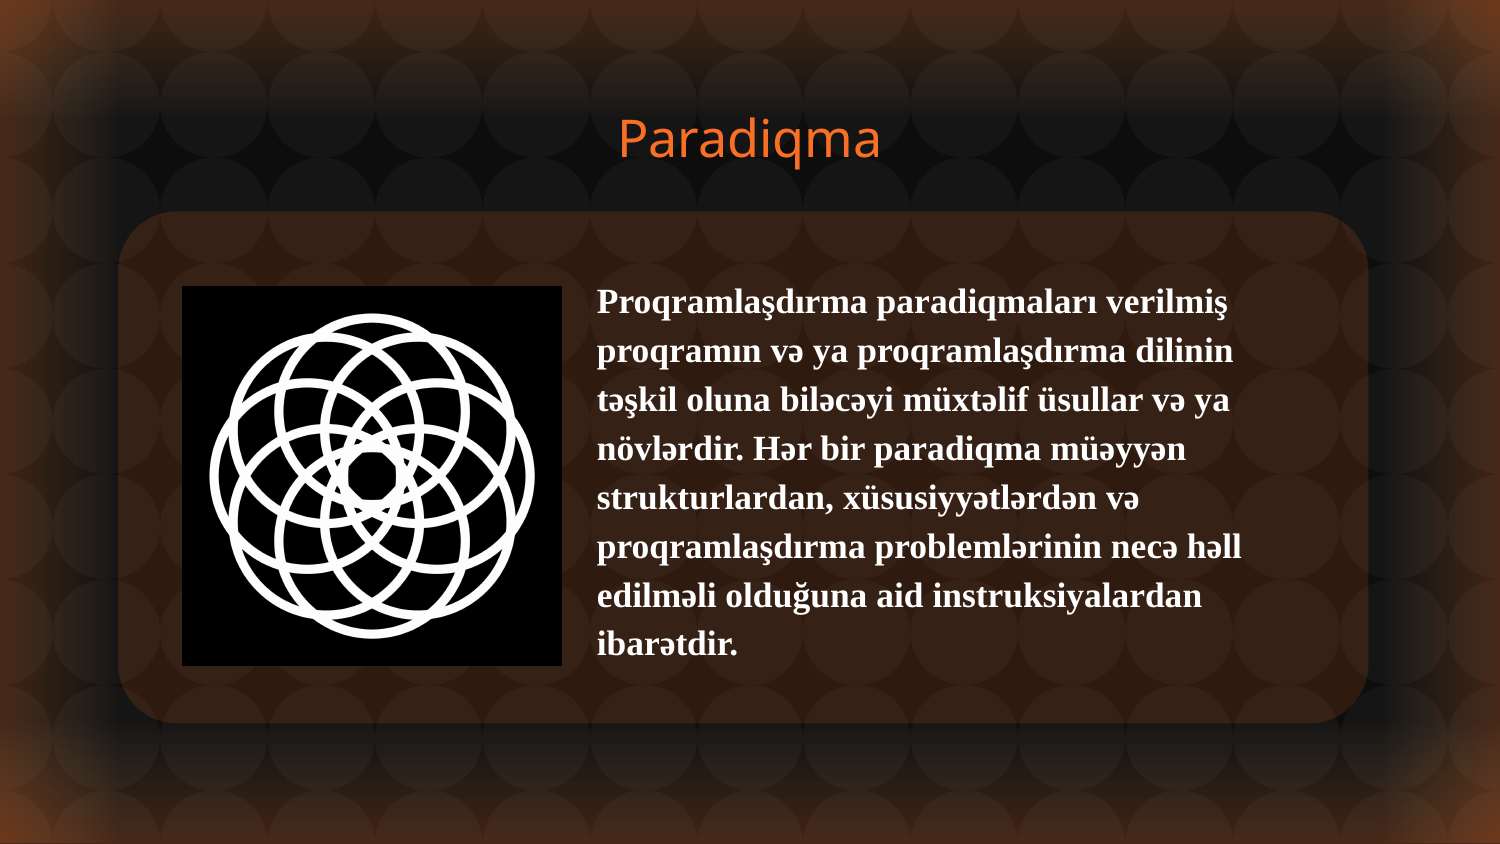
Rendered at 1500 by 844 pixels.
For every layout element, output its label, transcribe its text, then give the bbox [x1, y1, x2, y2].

text_box [118, 211, 1369, 724]
picture [182, 285, 562, 666]
title Paradiqma [118, 88, 1382, 183]
list Proqramlaşdırma paradiqmaları verilmiş proqramın və ya proqramlaşdırma dilinin təşkil oluna biləcəyi müxtəlif üsullar və ya növlərdir. Hər bir paradiqma müəyyən strukturlardan, xüsusiyyətlərdən və proqramlaşdırma problemlərinin necə həll edilməli olduğuna aid instruksiyalardan ibarətdir. [581, 269, 1332, 666]
